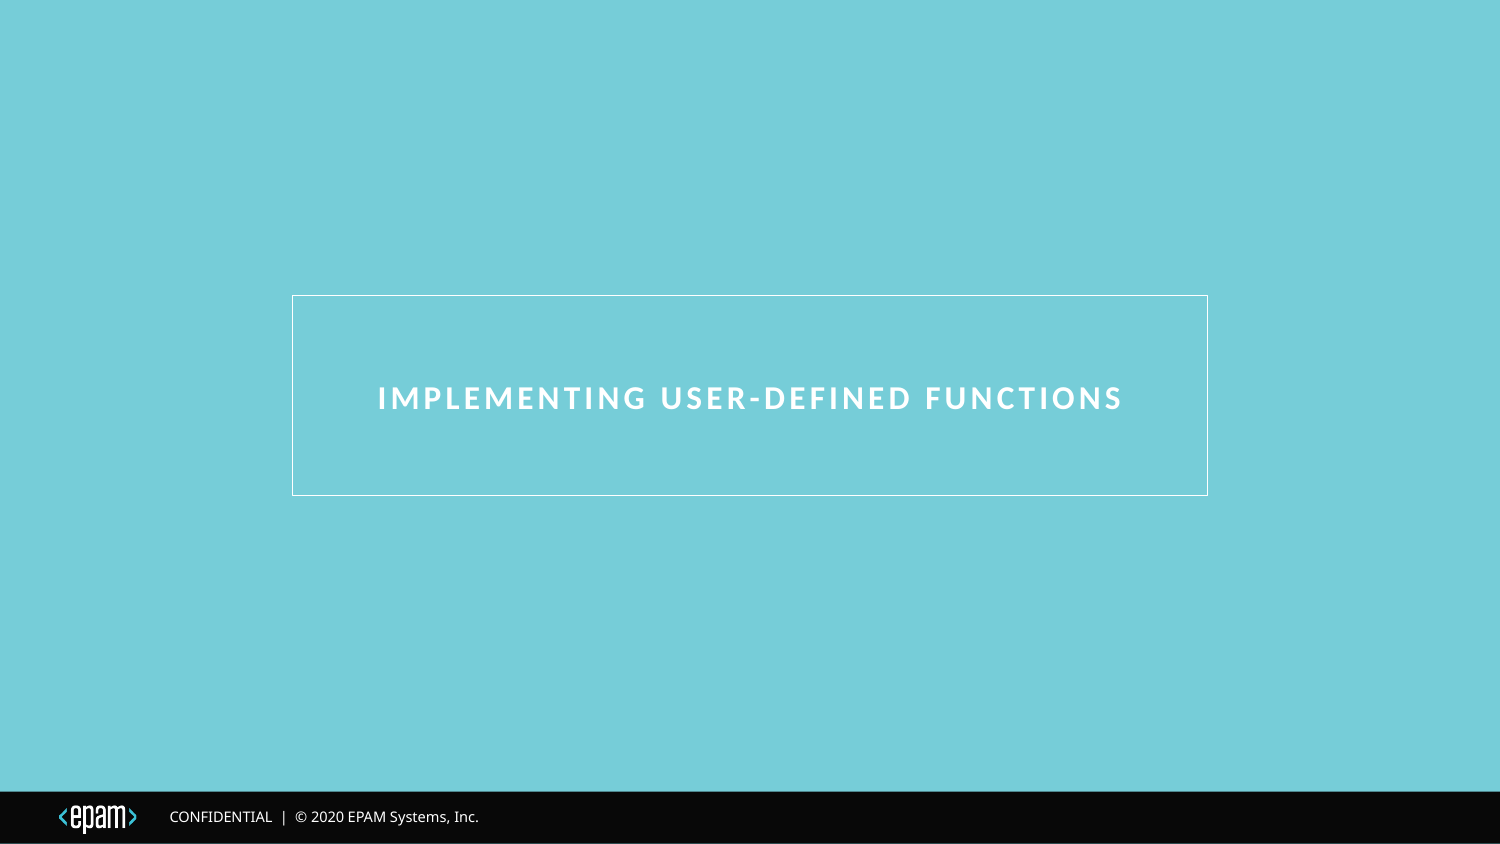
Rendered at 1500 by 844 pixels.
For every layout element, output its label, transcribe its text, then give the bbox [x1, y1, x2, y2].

title Implementing User-Defined Functions [292, 295, 1208, 496]
